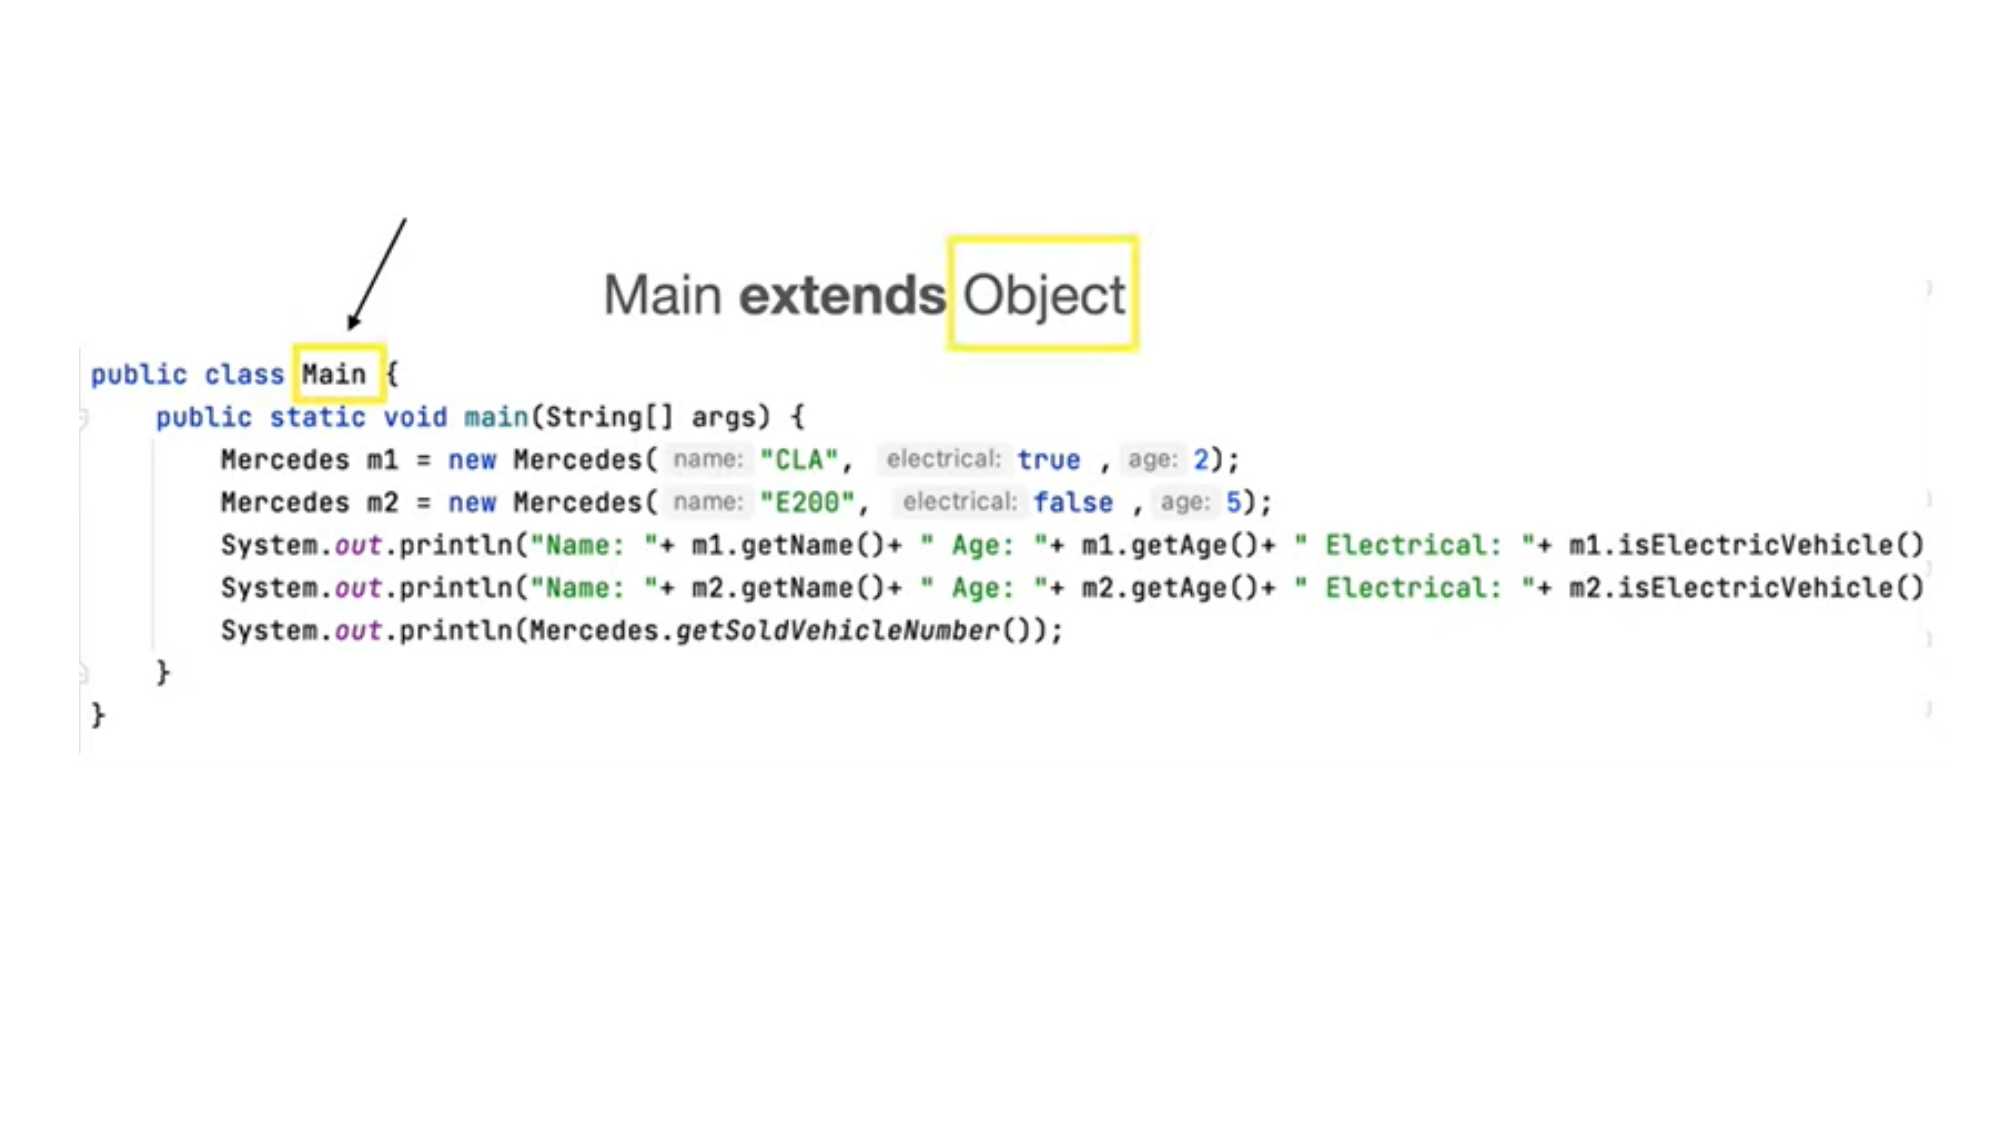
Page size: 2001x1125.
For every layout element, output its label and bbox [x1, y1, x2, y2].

picture [79, 176, 1950, 768]
